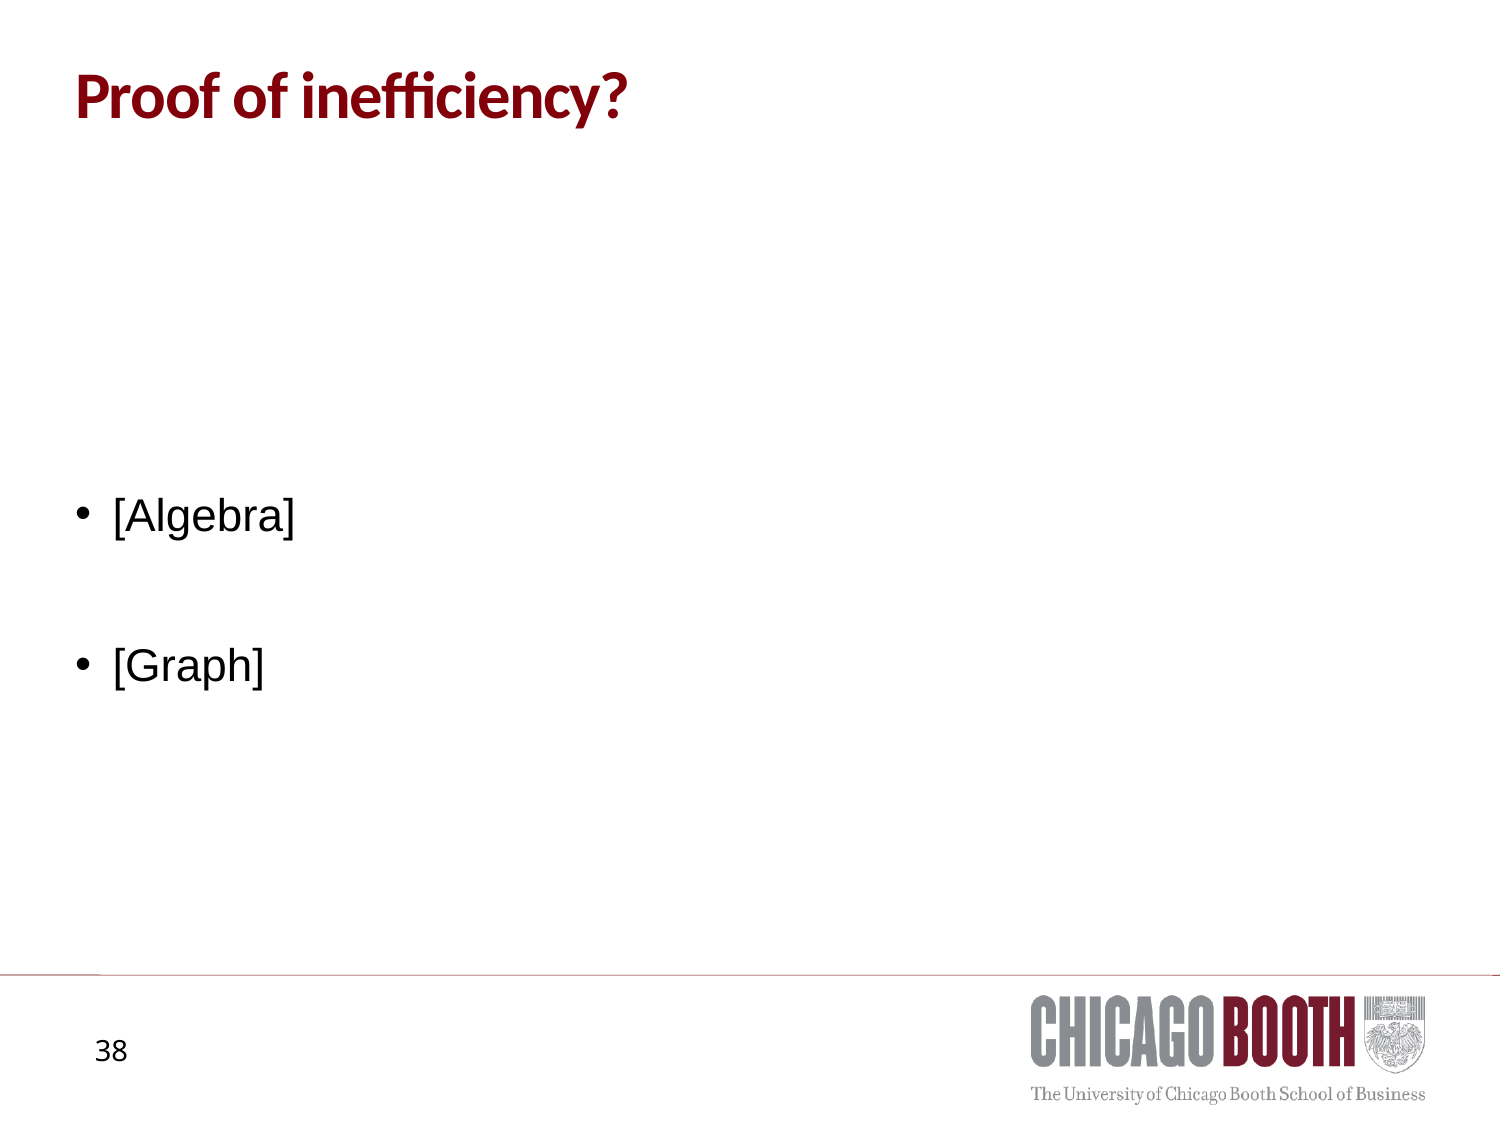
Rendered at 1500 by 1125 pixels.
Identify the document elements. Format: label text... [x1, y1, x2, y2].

picture [1031, 995, 1425, 1105]
title Proof of inefficiency? [74, 43, 1426, 134]
list [Algebra] [Graph] [74, 165, 1426, 948]
